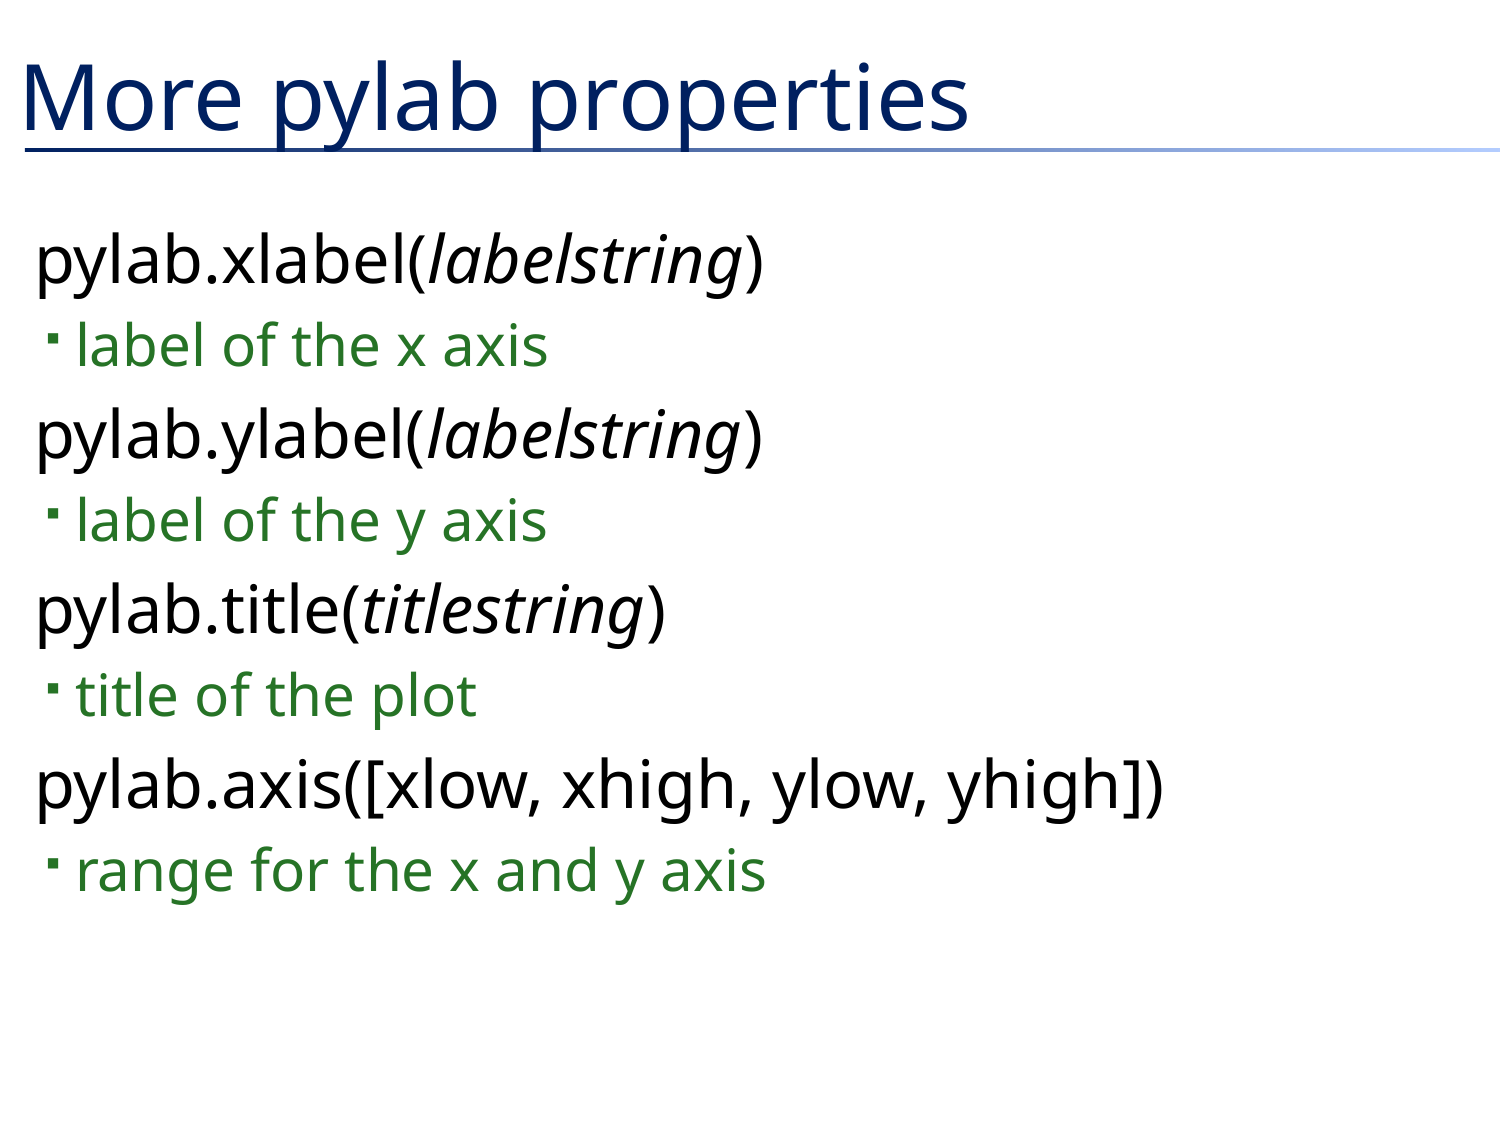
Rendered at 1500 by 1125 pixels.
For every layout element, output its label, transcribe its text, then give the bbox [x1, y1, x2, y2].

title More pylab properties [3, 0, 1429, 188]
list pylab.xlabel(labelstring) label of the x axis pylab.ylabel(labelstring) label of the y axis pylab.title(titlestring) title of the plot pylab.axis([xlow, xhigh, ylow, yhigh]) range for the x and y axis [0, 209, 1475, 990]
